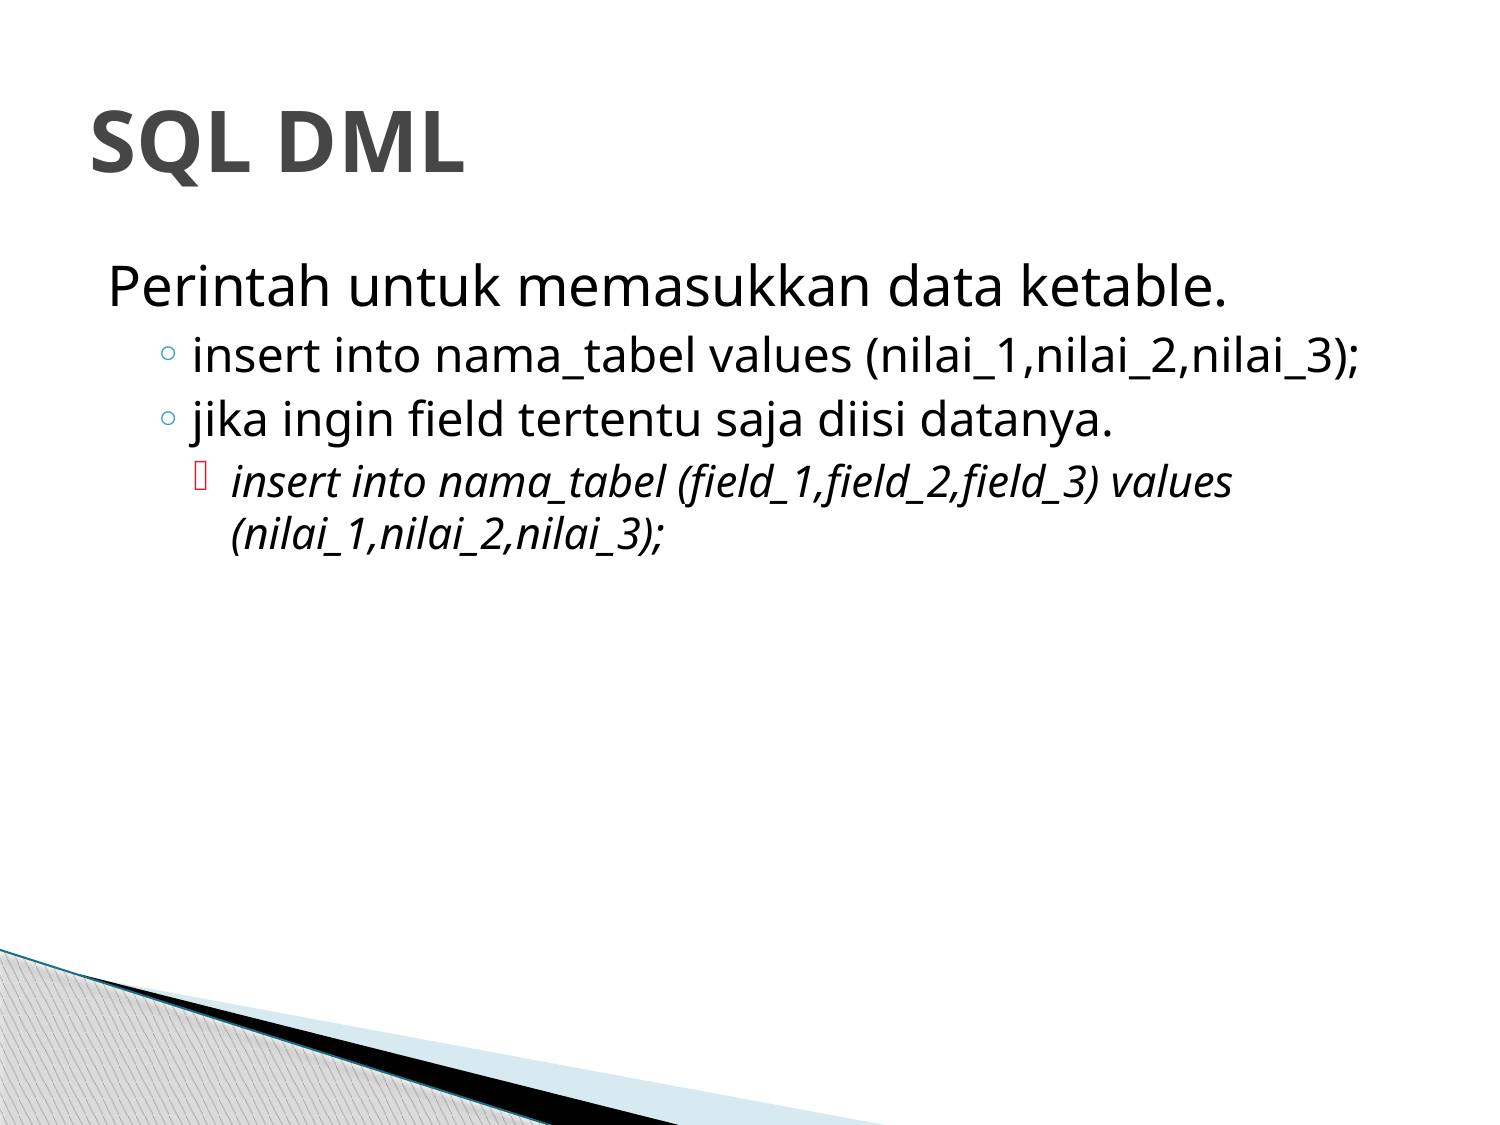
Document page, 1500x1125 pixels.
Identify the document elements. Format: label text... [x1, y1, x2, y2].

title SQL DML [75, 45, 1425, 233]
list Perintah untuk memasukkan data ketable. insert into nama_tabel values (nilai_1,nilai_2,nilai_3); jika ingin field tertentu saja diisi datanya. insert into nama_tabel (field_1,field_2,field_3) values (nilai_1,nilai_2,nilai_3); [75, 243, 1500, 986]
